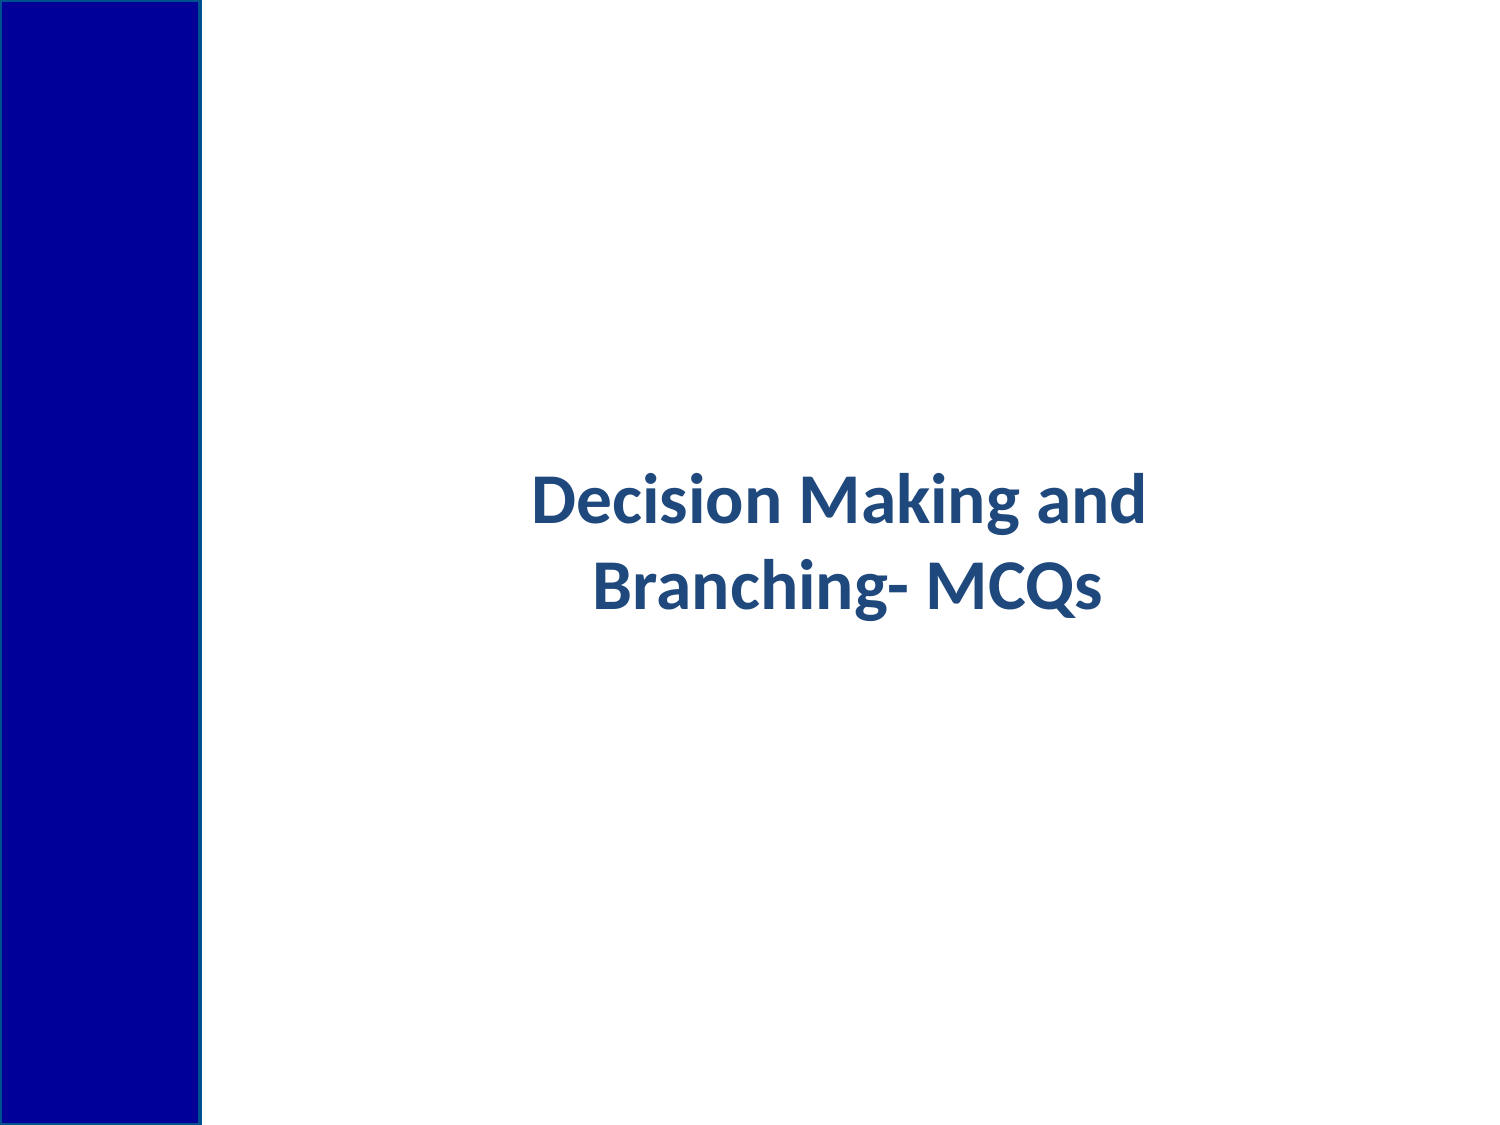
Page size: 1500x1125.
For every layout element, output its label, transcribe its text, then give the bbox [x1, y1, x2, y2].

title Decision Making and Branching- MCQs [206, 444, 1490, 632]
